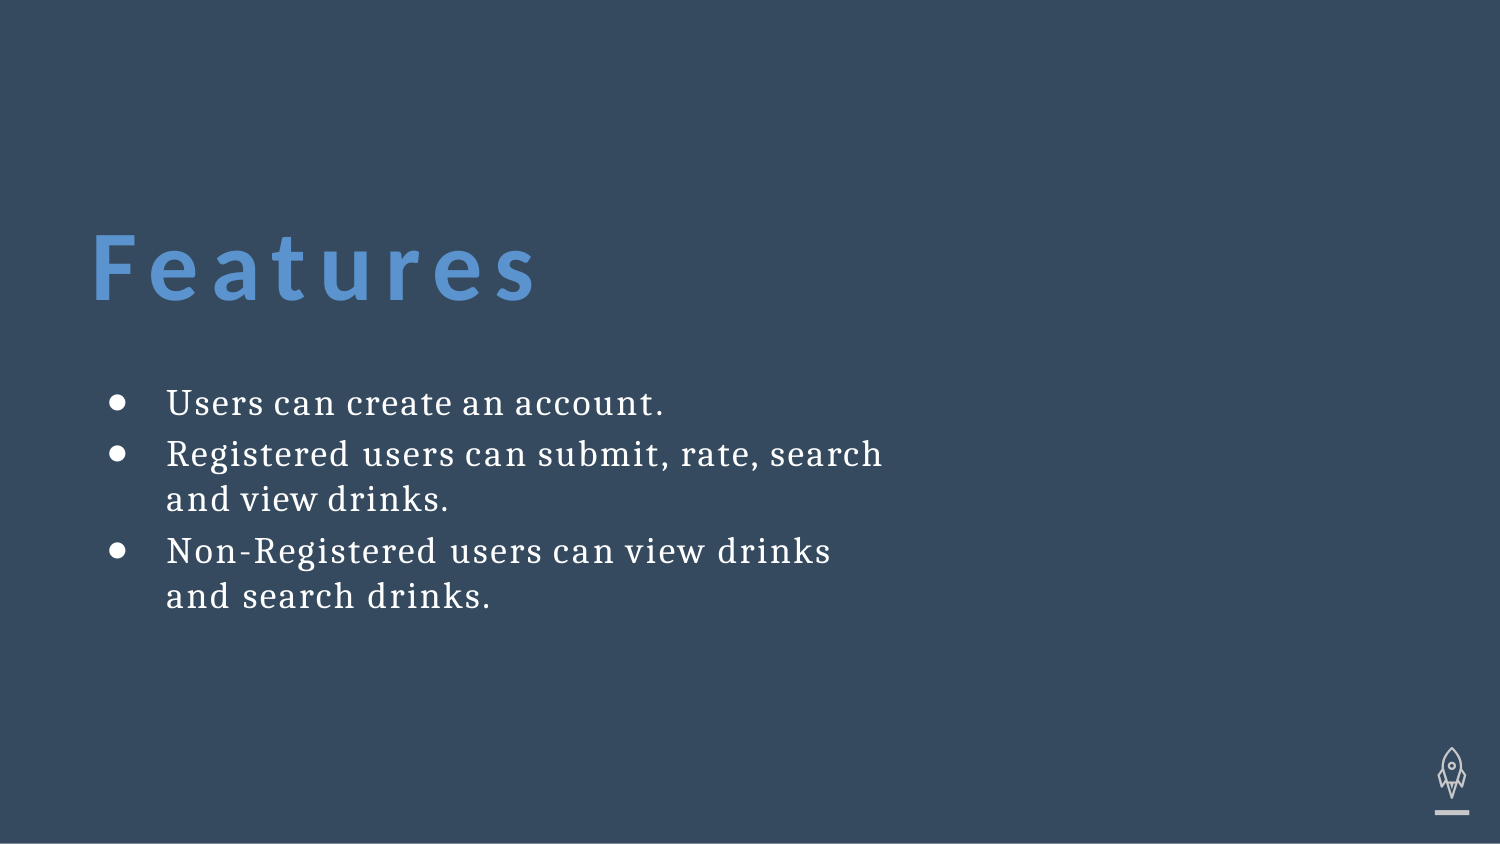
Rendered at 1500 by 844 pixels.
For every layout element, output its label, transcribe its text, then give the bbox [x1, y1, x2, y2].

text_box Users can create an account. Registered users can submit, rate, search and view drinks. Non-Registered users can view drinks and search drinks. [104, 369, 909, 616]
picture [1410, 739, 1494, 823]
title Features [89, 198, 554, 342]
